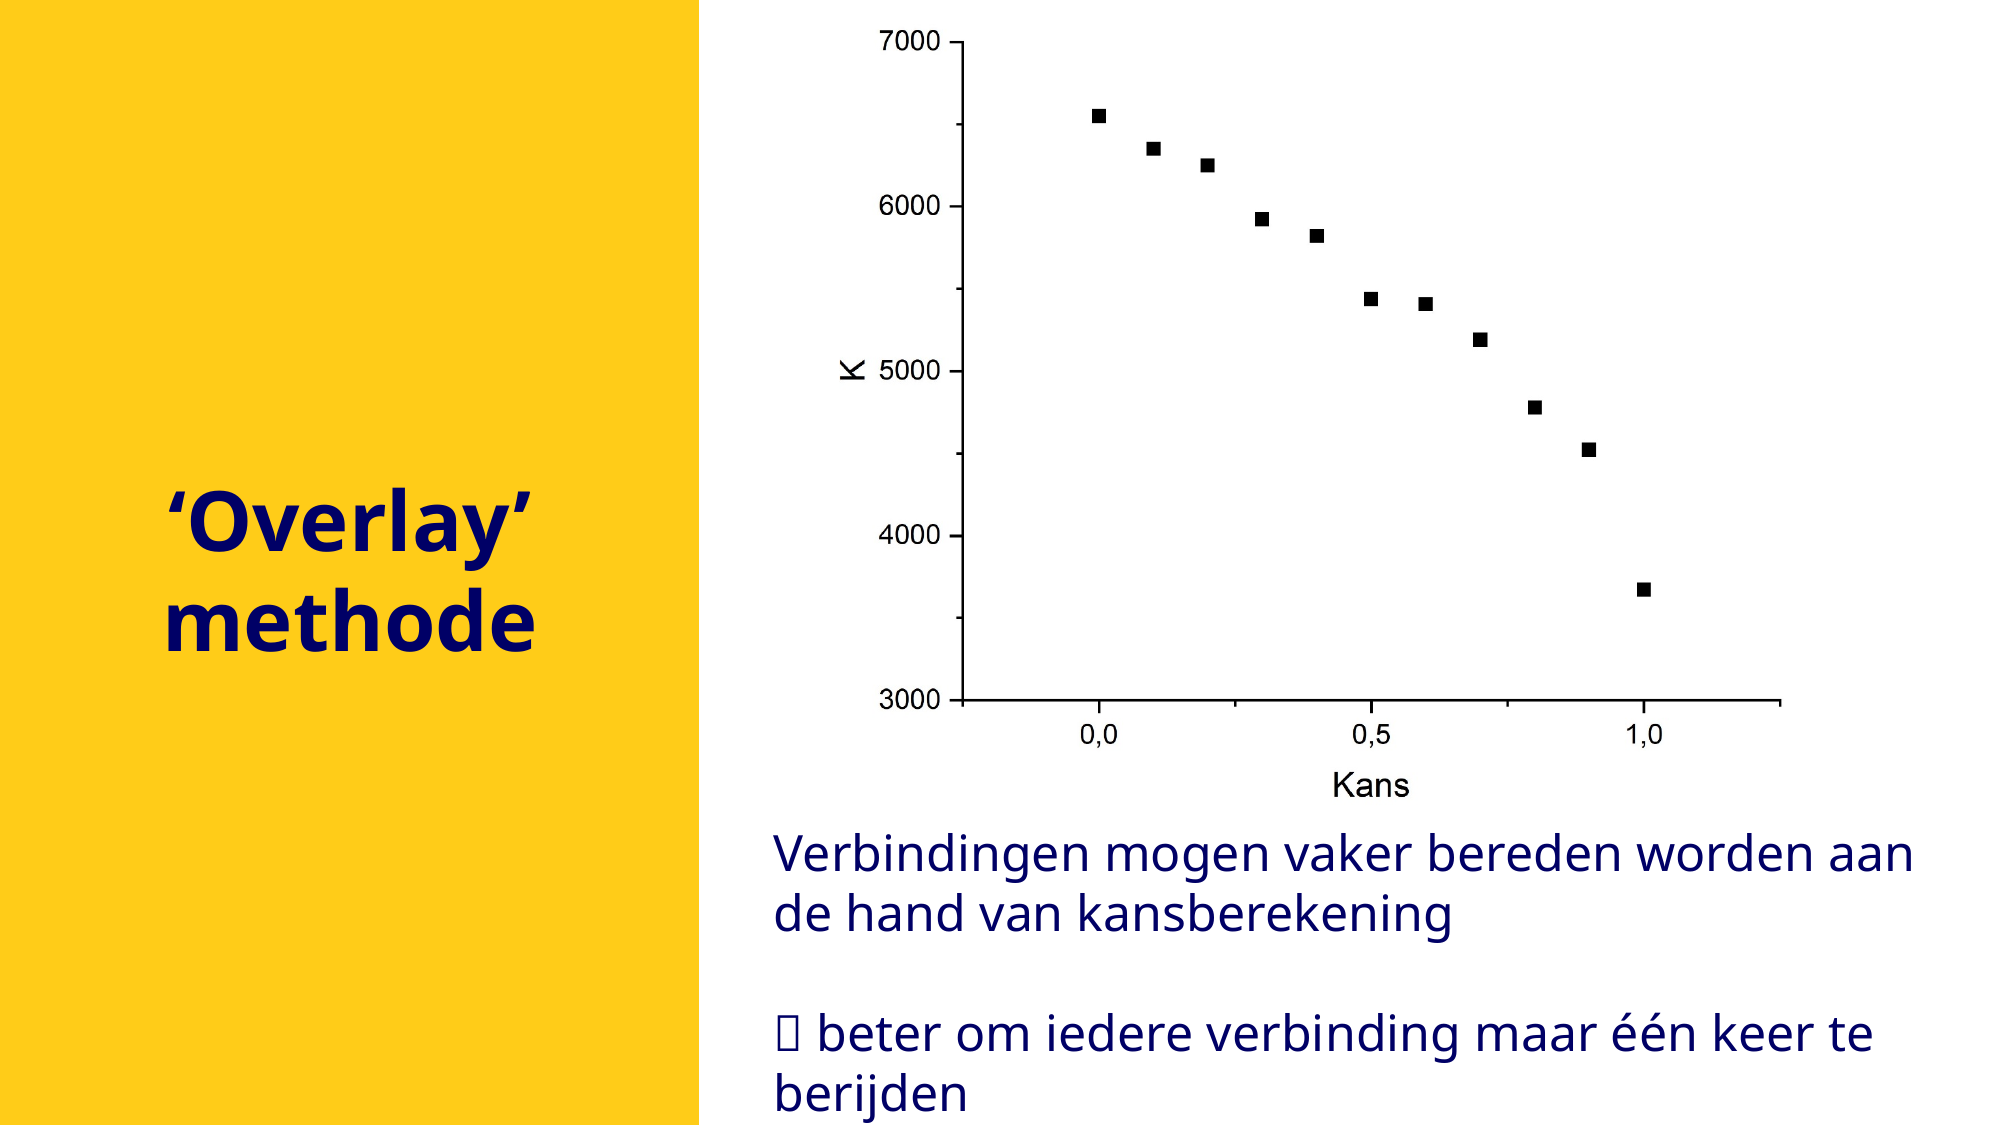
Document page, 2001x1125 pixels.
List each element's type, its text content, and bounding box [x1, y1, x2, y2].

text_box Verbindingen mogen vaker bereden worden aan de hand van kansberekening  beter om iedere verbinding maar één keer te berijden [759, 814, 1941, 1125]
text_box ‘Overlay’ methode [0, 461, 699, 676]
text_box [699, 0, 2000, 1125]
picture [839, 18, 1861, 815]
